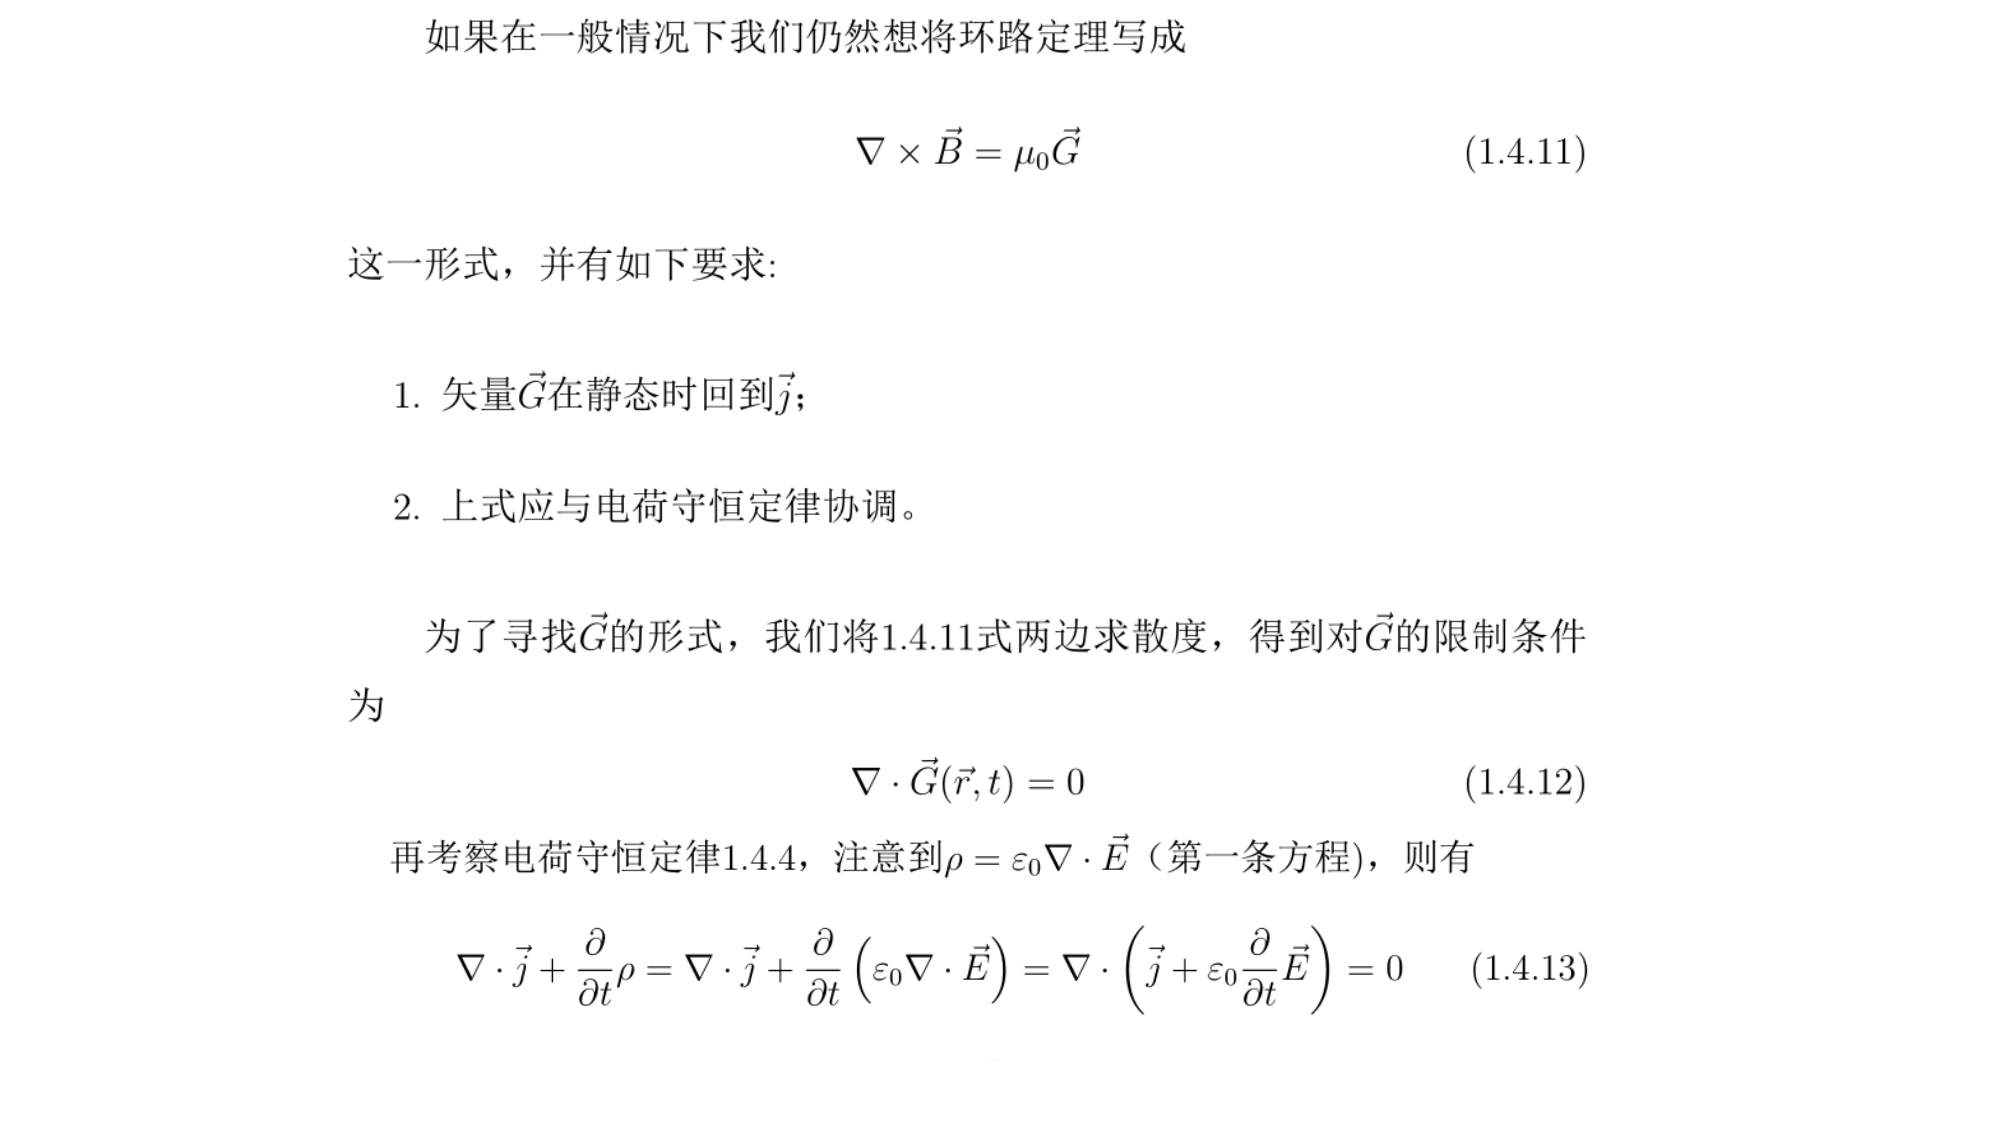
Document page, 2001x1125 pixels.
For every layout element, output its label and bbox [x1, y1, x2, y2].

picture [328, 0, 1615, 1060]
